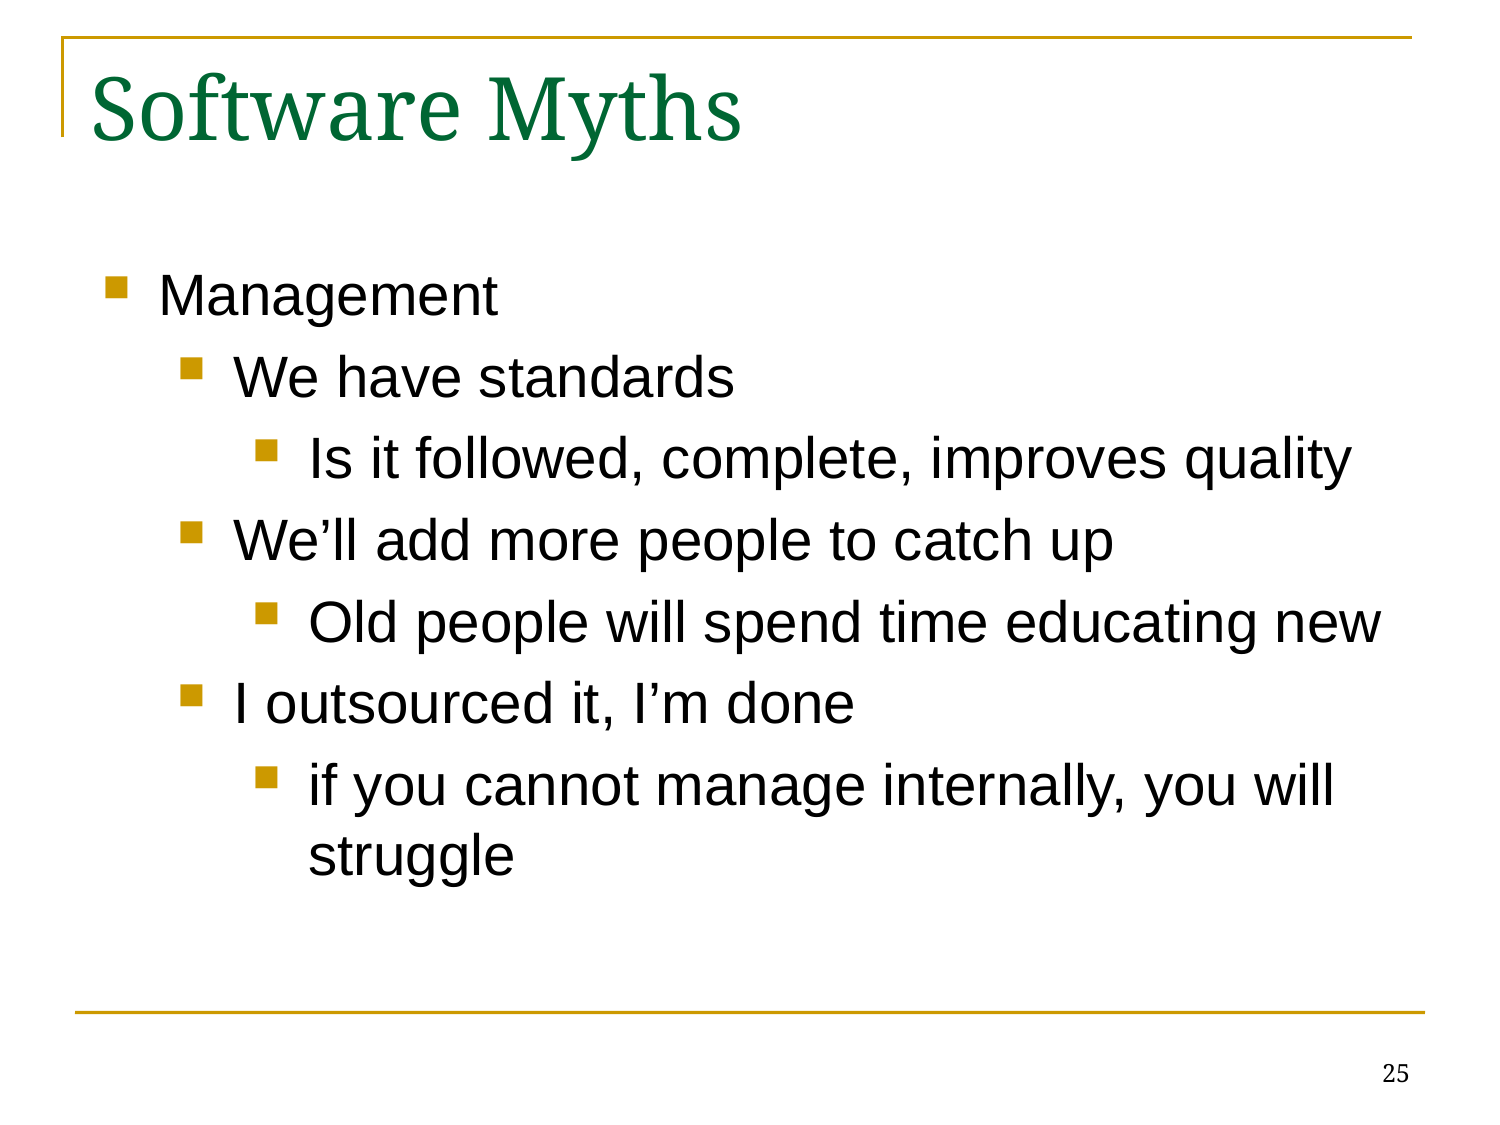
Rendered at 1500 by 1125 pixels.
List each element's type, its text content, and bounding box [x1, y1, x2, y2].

text_box Management We have standards Is it followed, complete, improves quality We’ll add more people to catch up Old people will spend time educating new I outsourced it, I’m done if you cannot manage internally, you will struggle [87, 249, 1438, 925]
slide_number 25 [1074, 1023, 1426, 1100]
title Software Myths [74, 45, 1426, 233]
